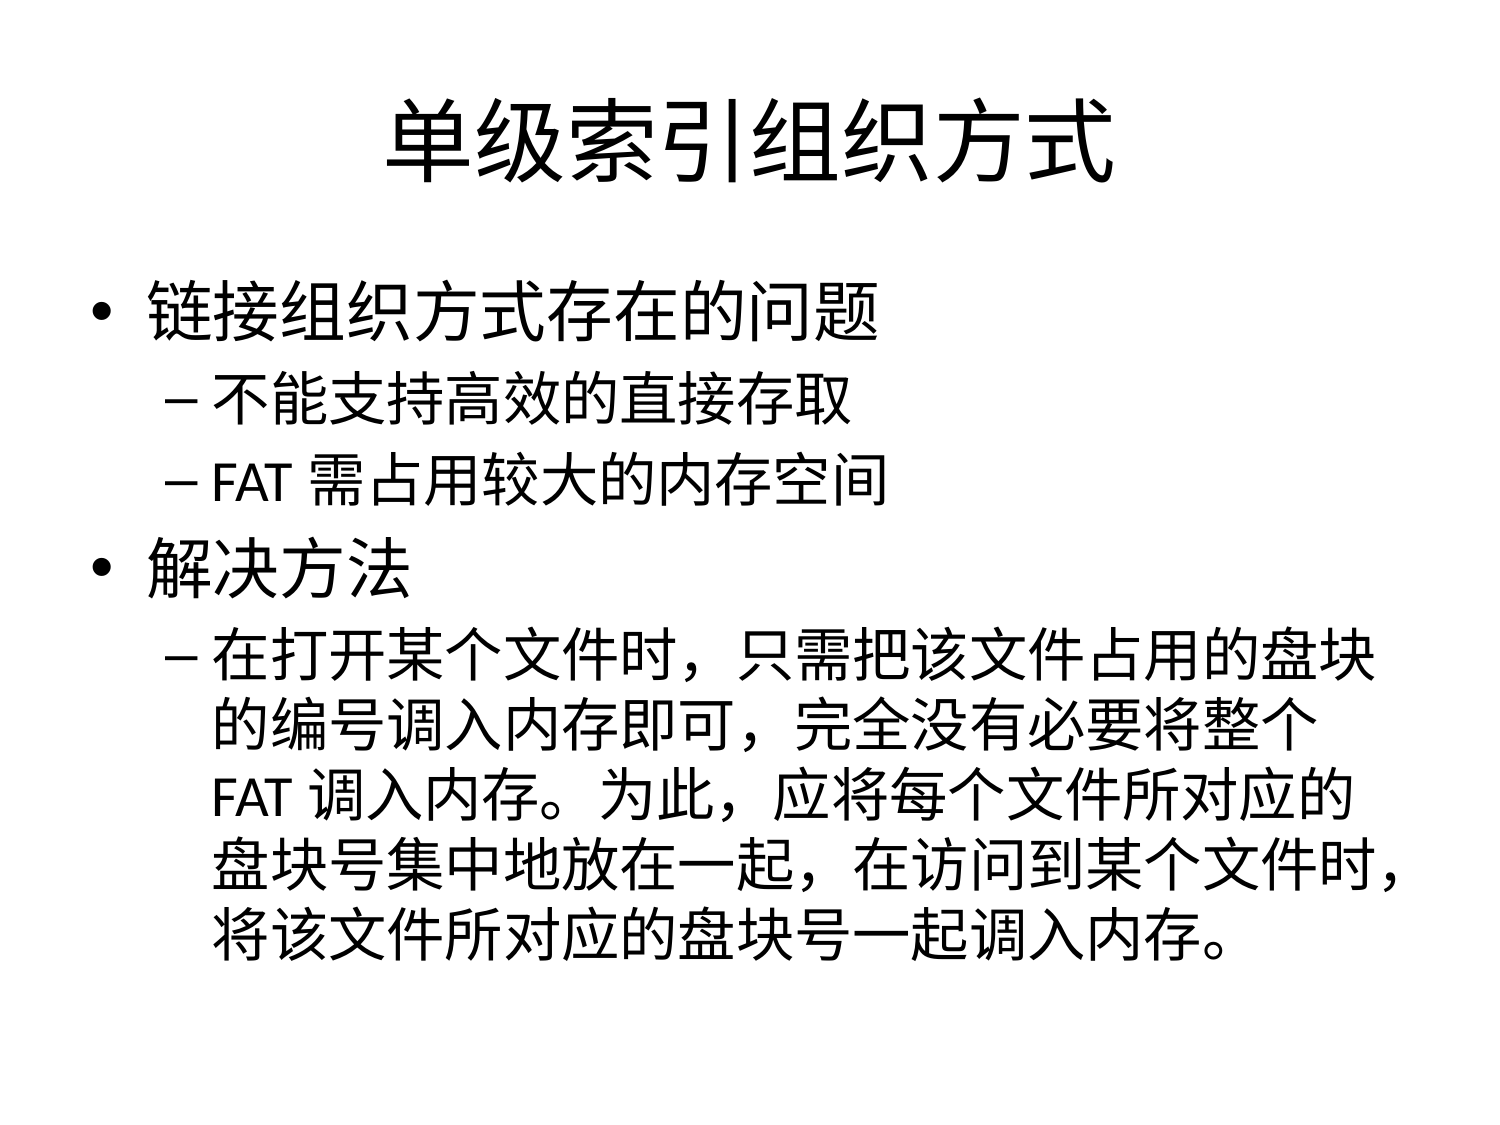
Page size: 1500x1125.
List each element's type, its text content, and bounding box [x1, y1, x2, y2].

list 链接组织方式存在的问题 不能支持高效的直接存取 FAT需占用较大的内存空间 解决方法 在打开某个文件时，只需把该文件占用的盘块的编号调入内存即可，完全没有必要将整个FAT调入内存。为此，应将每个文件所对应的盘块号集中地放在一起，在访问到某个文件时，将该文件所对应的盘块号一起调入内存。 [75, 262, 1425, 1005]
title 单级索引组织方式 [75, 45, 1425, 233]
